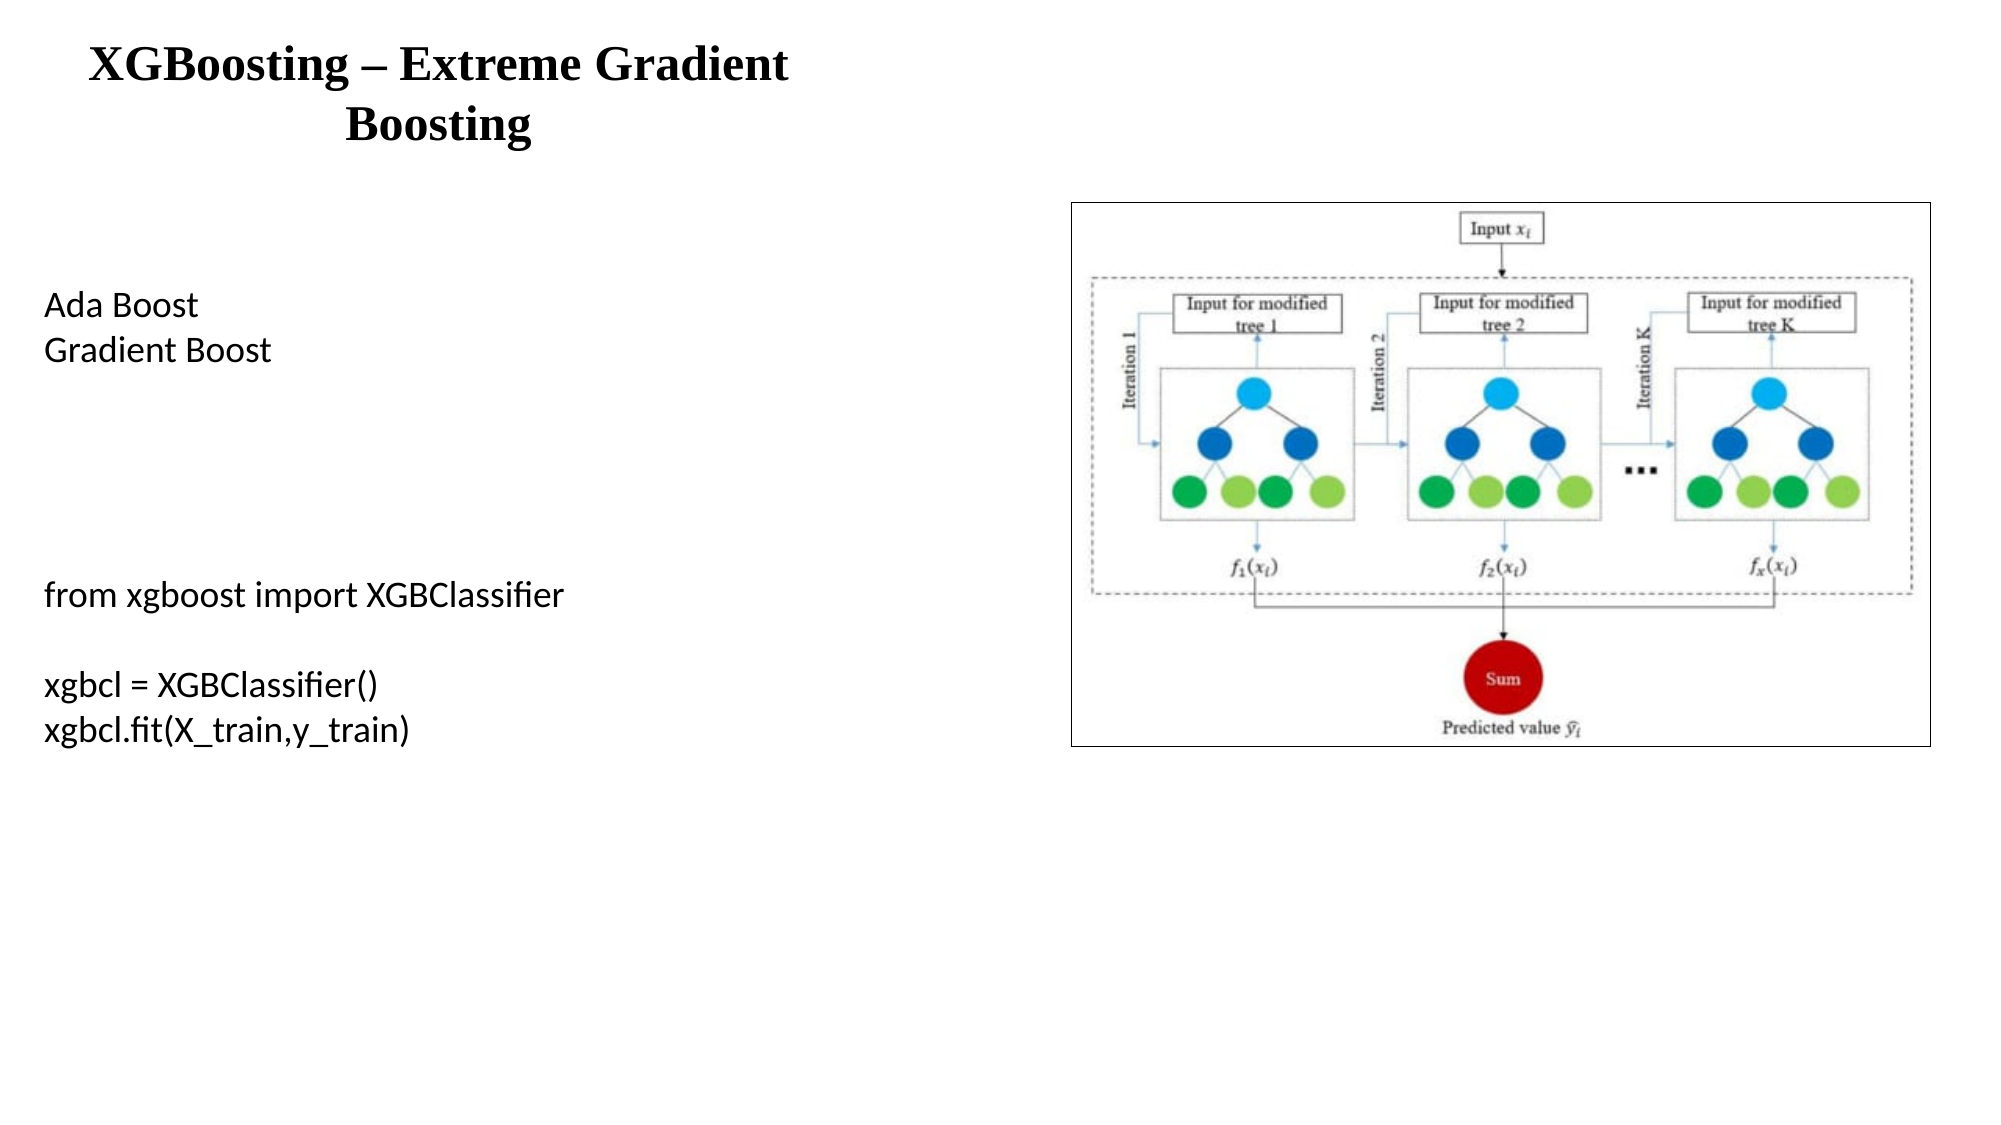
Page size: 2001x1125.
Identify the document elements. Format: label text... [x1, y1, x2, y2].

text_box Ada Boost Gradient Boost [29, 272, 427, 377]
picture [1070, 202, 1931, 747]
text_box from xgboost import XGBClassifier xgbcl = XGBClassifier() xgbcl.fit(X_train,y_train) [29, 562, 1030, 758]
text_box XGBoosting – Extreme Gradient Boosting [0, 22, 878, 158]
